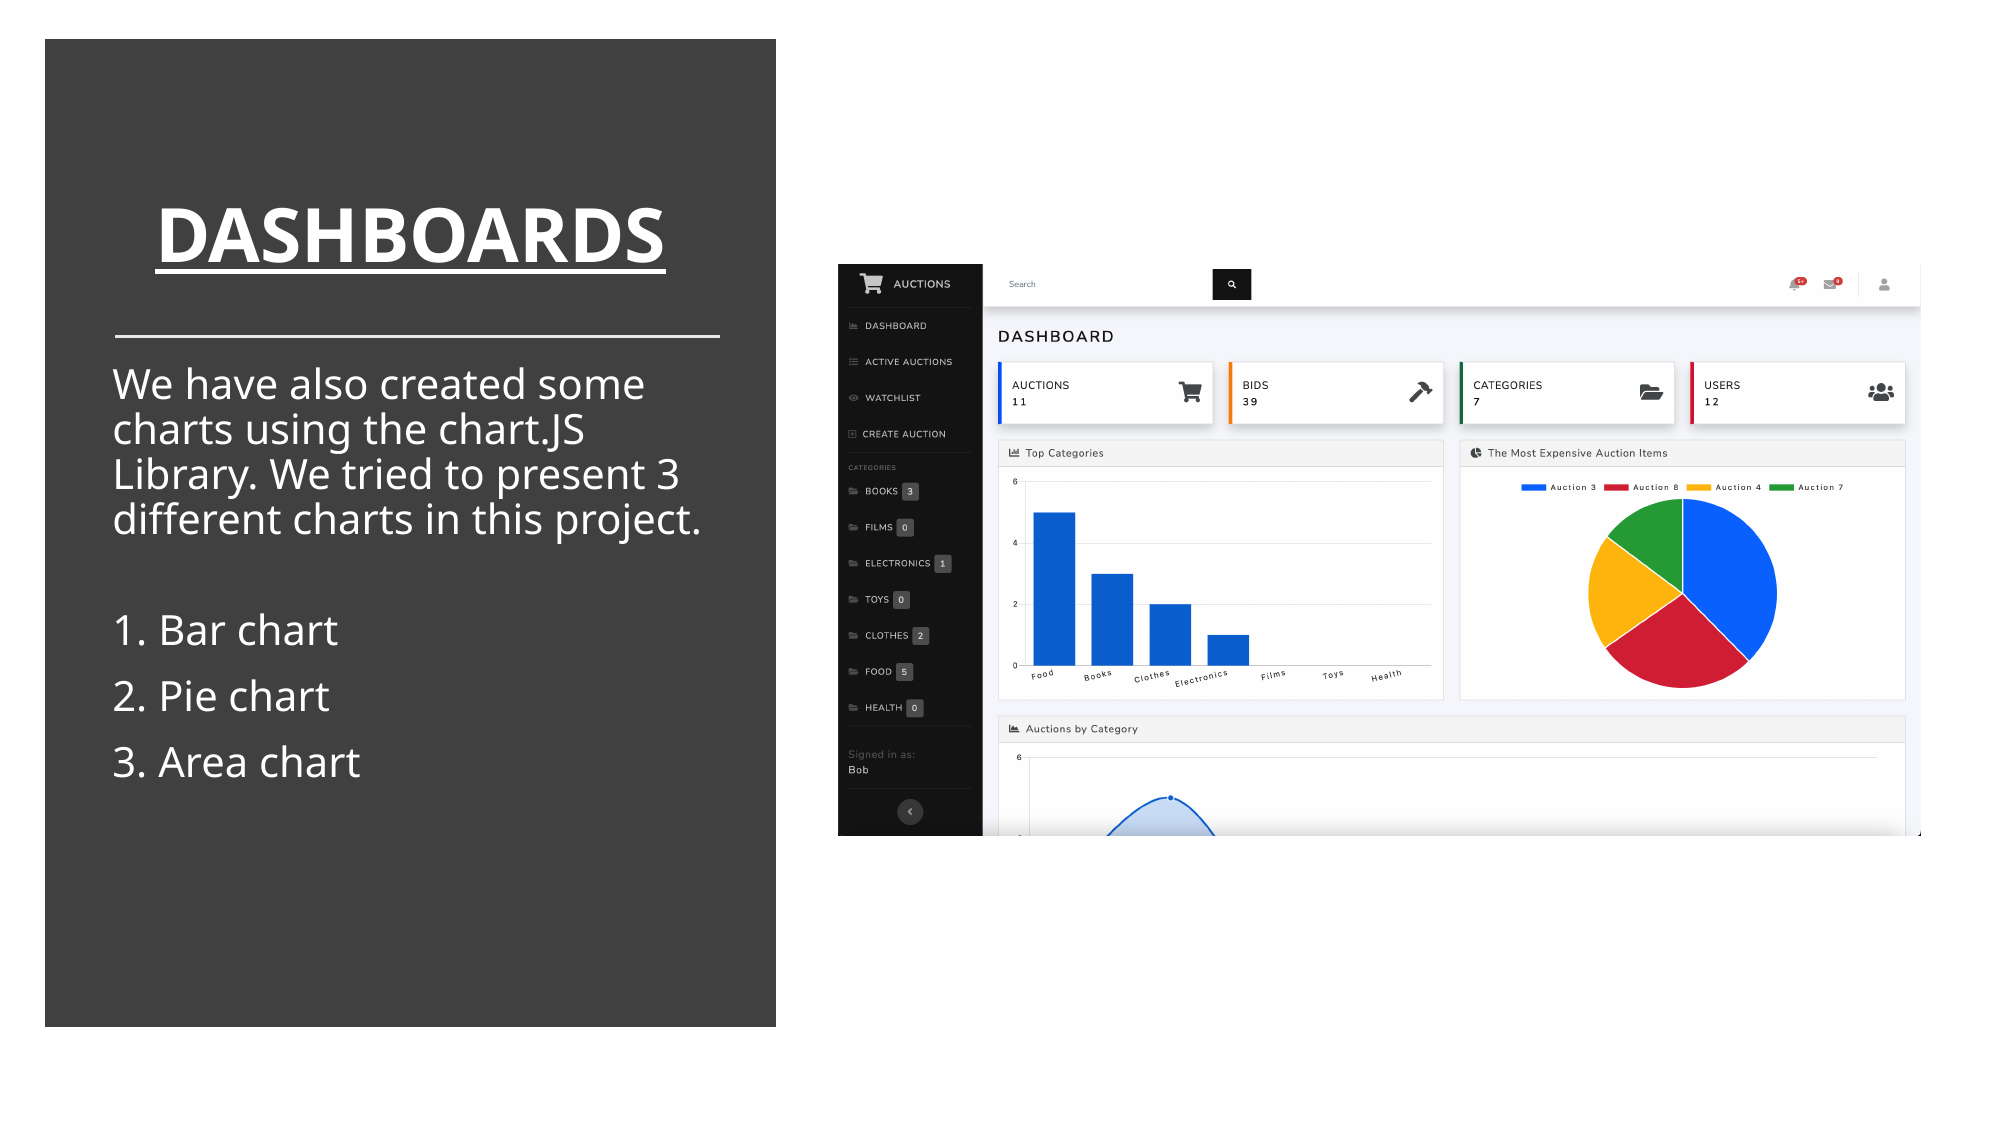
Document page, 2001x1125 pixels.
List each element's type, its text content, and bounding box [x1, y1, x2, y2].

text_box [54, 49, 767, 1018]
list We have also created some charts using the chart.JS Library. We tried to present 3 different charts in this project. 1. Bar chart 2. Pie chart 3. Area chart [97, 355, 725, 975]
picture [838, 264, 1921, 836]
title DASHBOARDS [97, 174, 725, 304]
